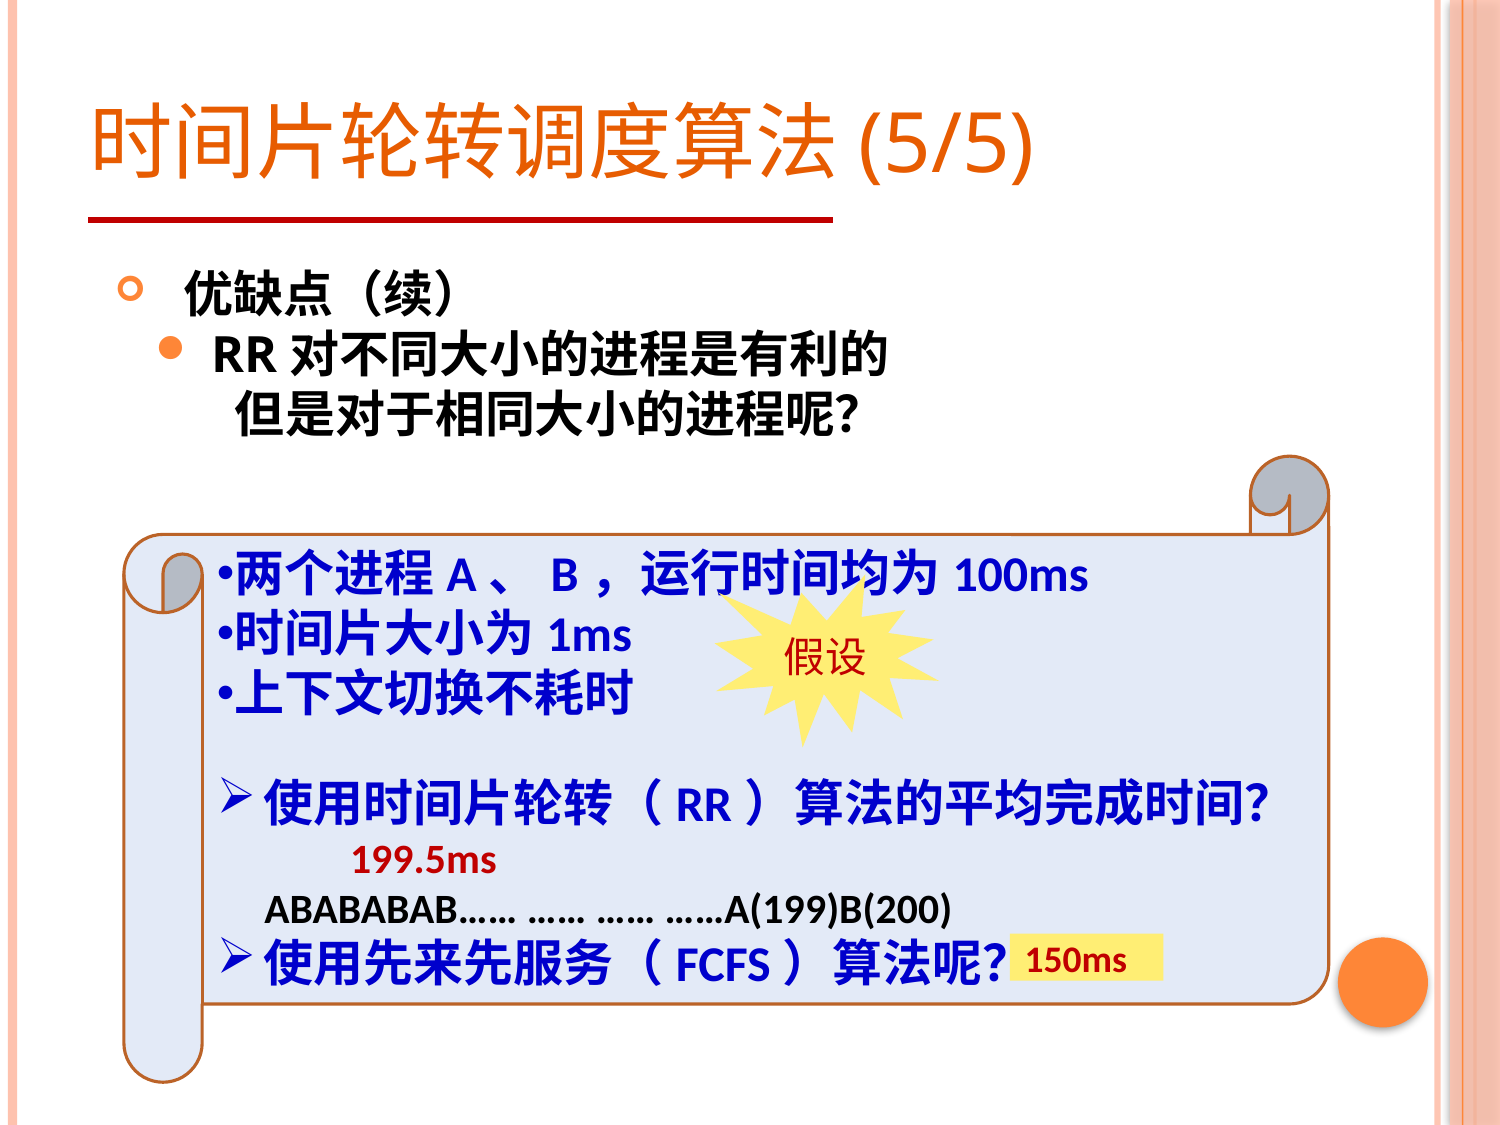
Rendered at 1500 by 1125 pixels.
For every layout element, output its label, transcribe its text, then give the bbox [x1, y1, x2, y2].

text_box 两个进程A、B，运行时间均为100ms 时间片大小为1ms 上下文切换不耗时 使用时间片轮转（RR）算法的平均完成时间？ 199.5ms ABABABAB…… …… …… ……A(199)B(200) 使用先来先服务（FCFS）算法呢？ [121, 454, 1331, 1085]
title 时间片轮转调度算法(5/5) [75, 45, 1300, 197]
text_box 150ms [1008, 931, 1165, 983]
text_box 假设 [712, 572, 941, 750]
list 优缺点（续） RR对不同大小的进程是有利的 但是对于相同大小的进程呢？ [100, 255, 1107, 492]
